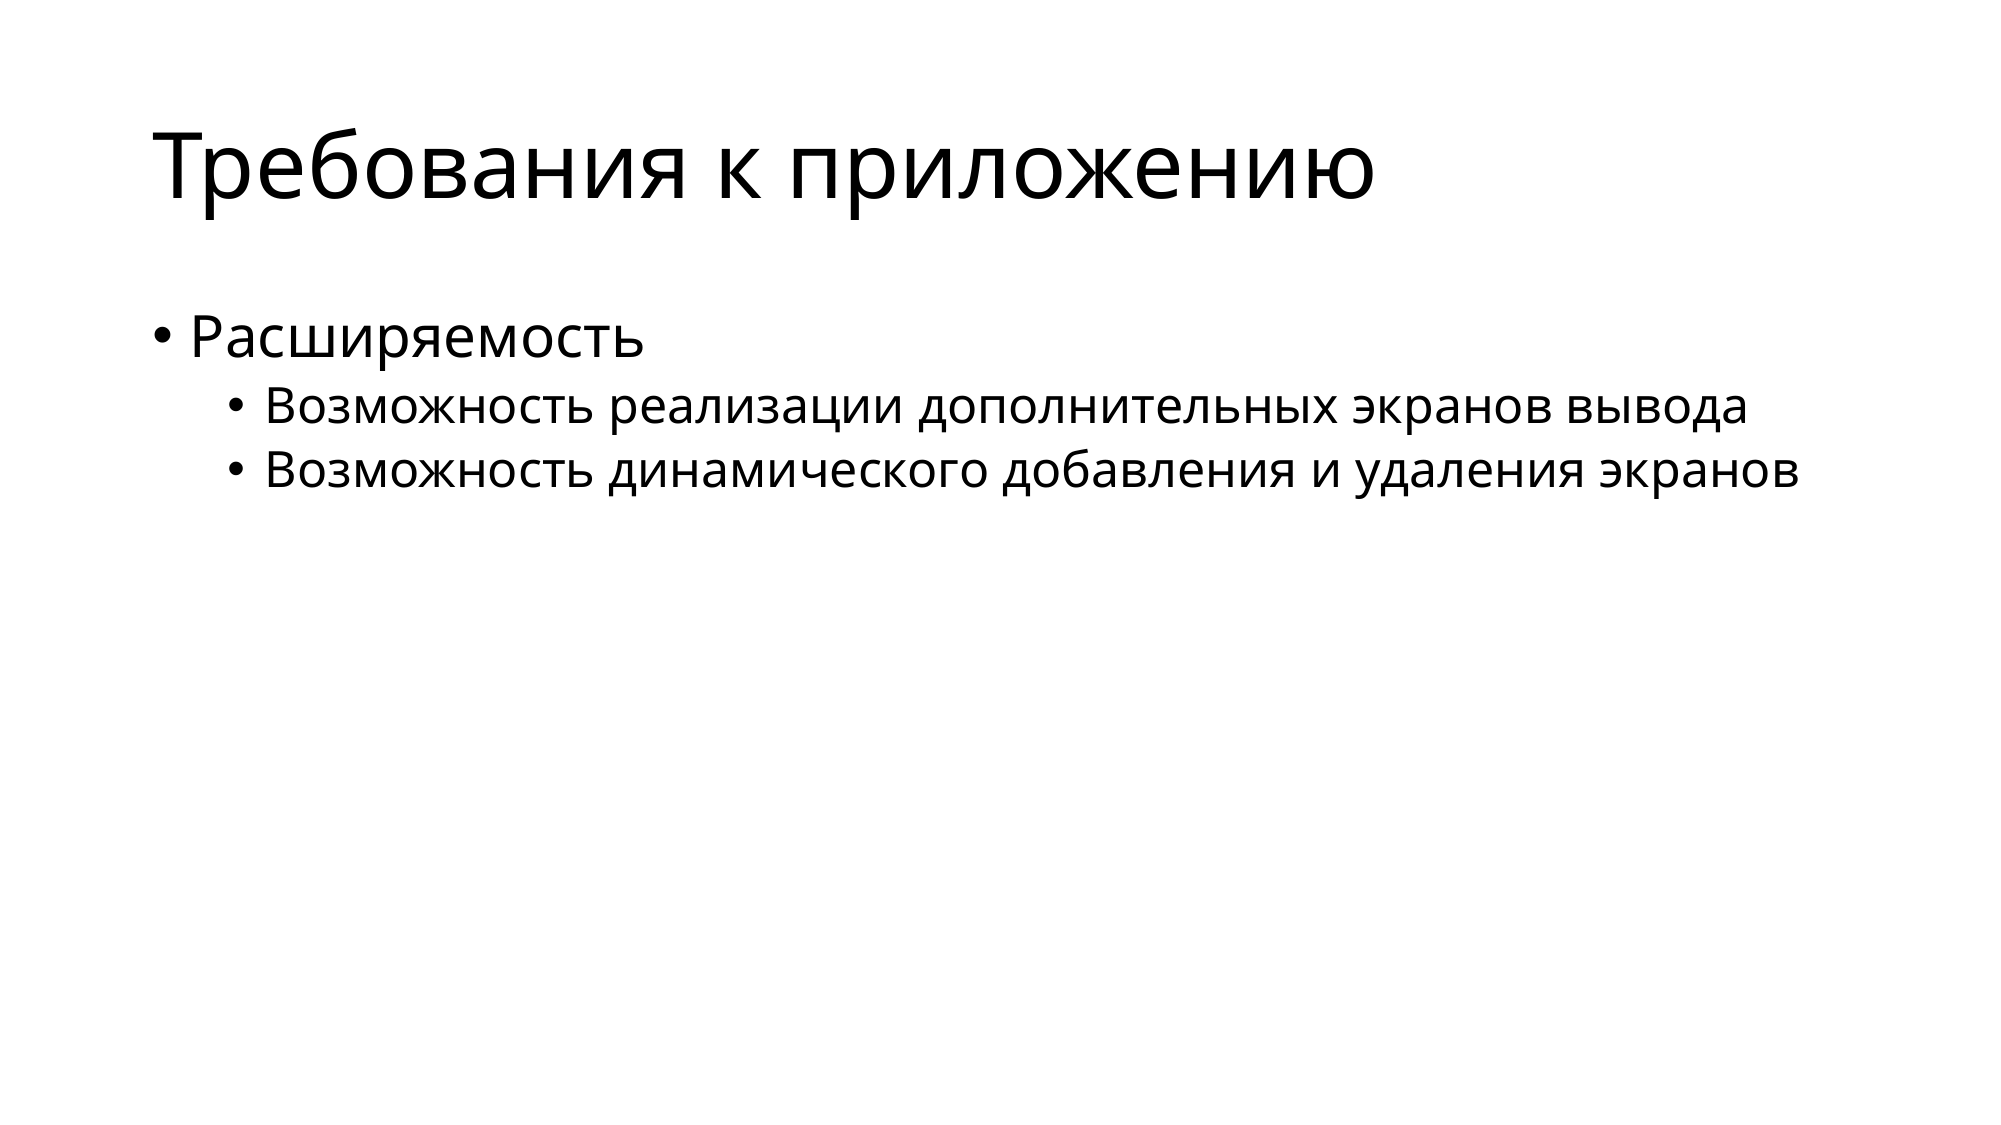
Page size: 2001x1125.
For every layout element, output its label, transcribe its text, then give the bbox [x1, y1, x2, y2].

list Расширяемость Возможность реализации дополнительных экранов вывода Возможность динамического добавления и удаления экранов [137, 299, 1863, 1014]
title Требования к приложению [137, 59, 1863, 278]
